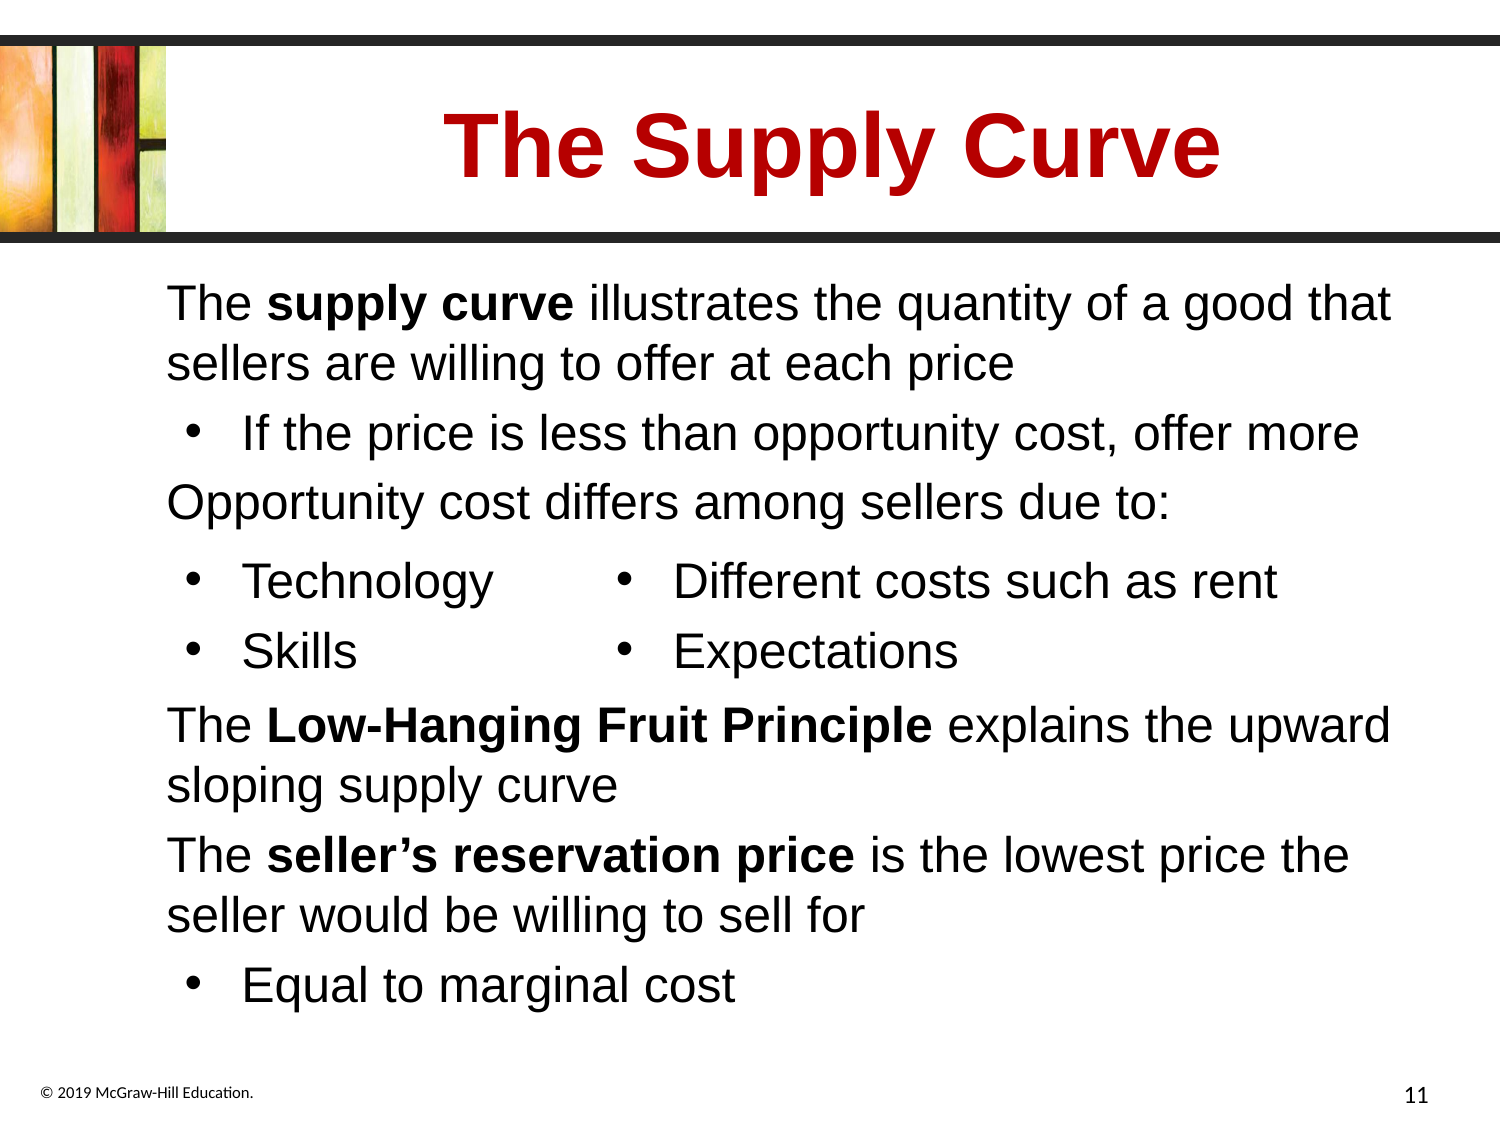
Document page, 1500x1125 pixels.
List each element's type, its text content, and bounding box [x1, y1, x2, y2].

list The supply curve illustrates the quantity of a good that sellers are willing to offer at each price If the price is less than opportunity cost, offer more Opportunity cost differs among sellers due to: [151, 262, 1425, 541]
picture [0, 46, 166, 232]
title The Supply Curve [170, 45, 1496, 238]
list Different costs such as rent Expectations [582, 540, 1309, 685]
list Technology Skills [151, 540, 543, 685]
list The Low-Hanging Fruit Principle explains the upward sloping supply curve The seller’s reservation price is the lowest price the seller would be willing to sell for Equal to marginal cost [151, 685, 1425, 1032]
